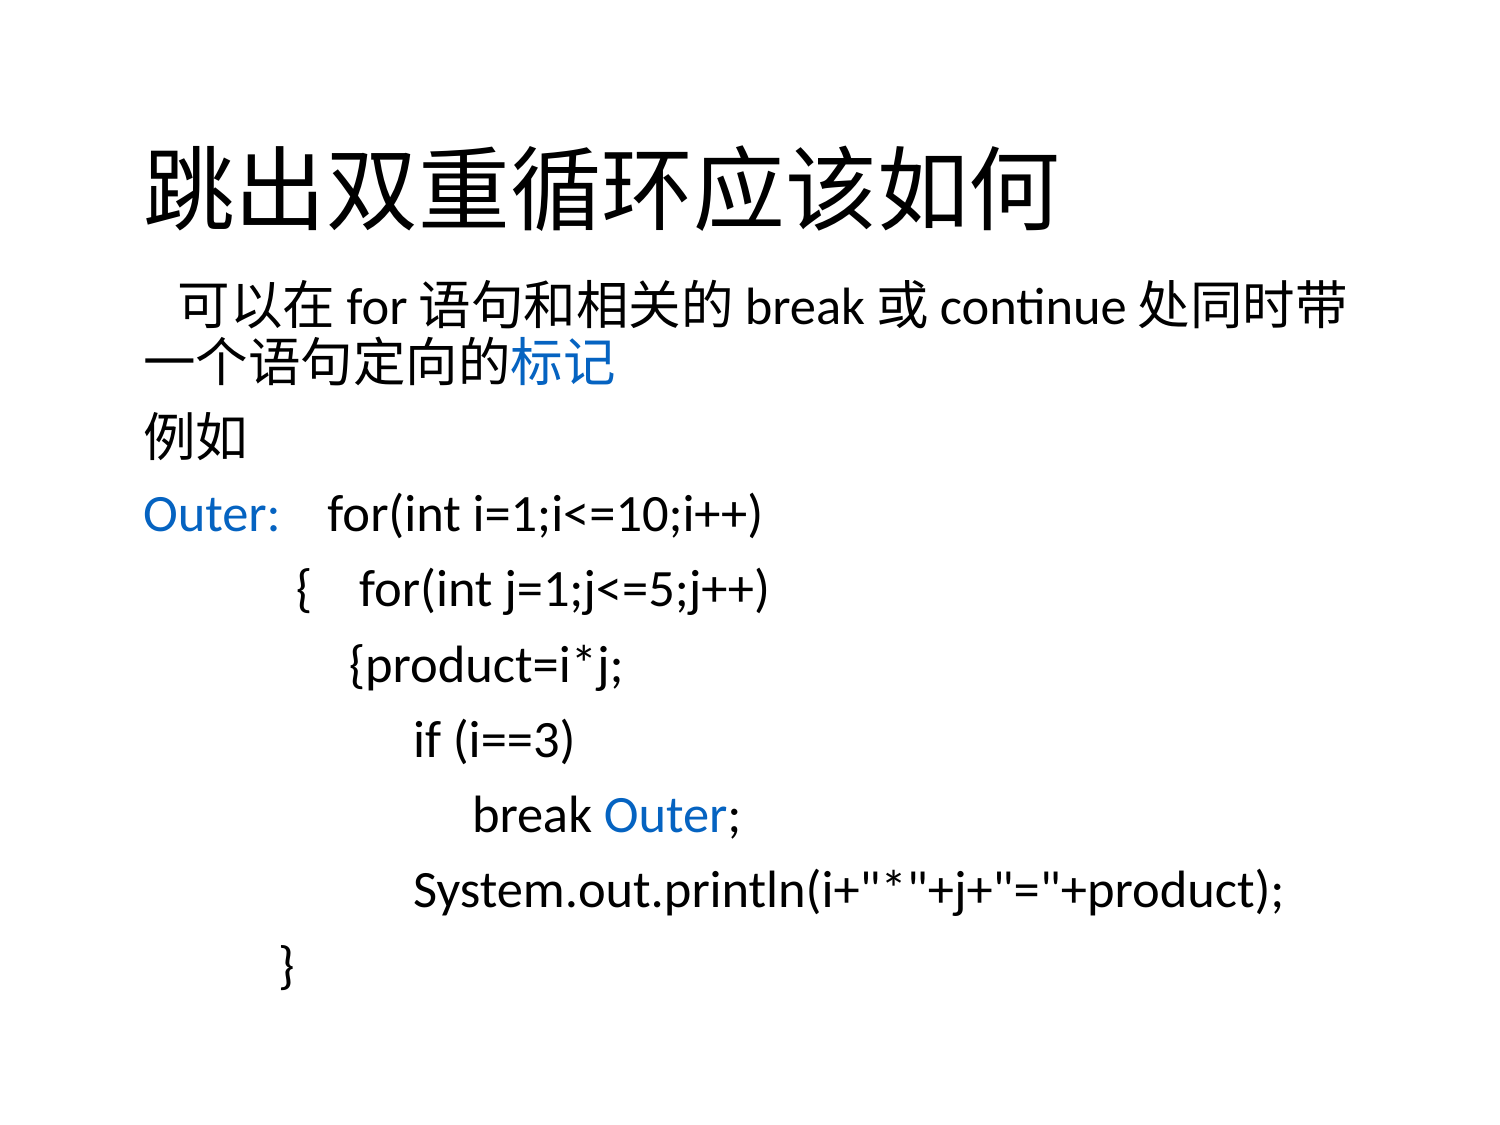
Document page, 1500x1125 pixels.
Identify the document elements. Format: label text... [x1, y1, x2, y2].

text_box 跳出双重循环应该如何 [128, 84, 1422, 303]
list 可以在for语句和相关的break或continue处同时带一个语句定向的标记 例如 Outer: for(int i=1;i<=10;i++) { for(int j=1;j<=5;j++) {product=i*j; if (i==3) break Outer; System.out.println(i+"*"+j+"="+product); } [128, 303, 1404, 1005]
